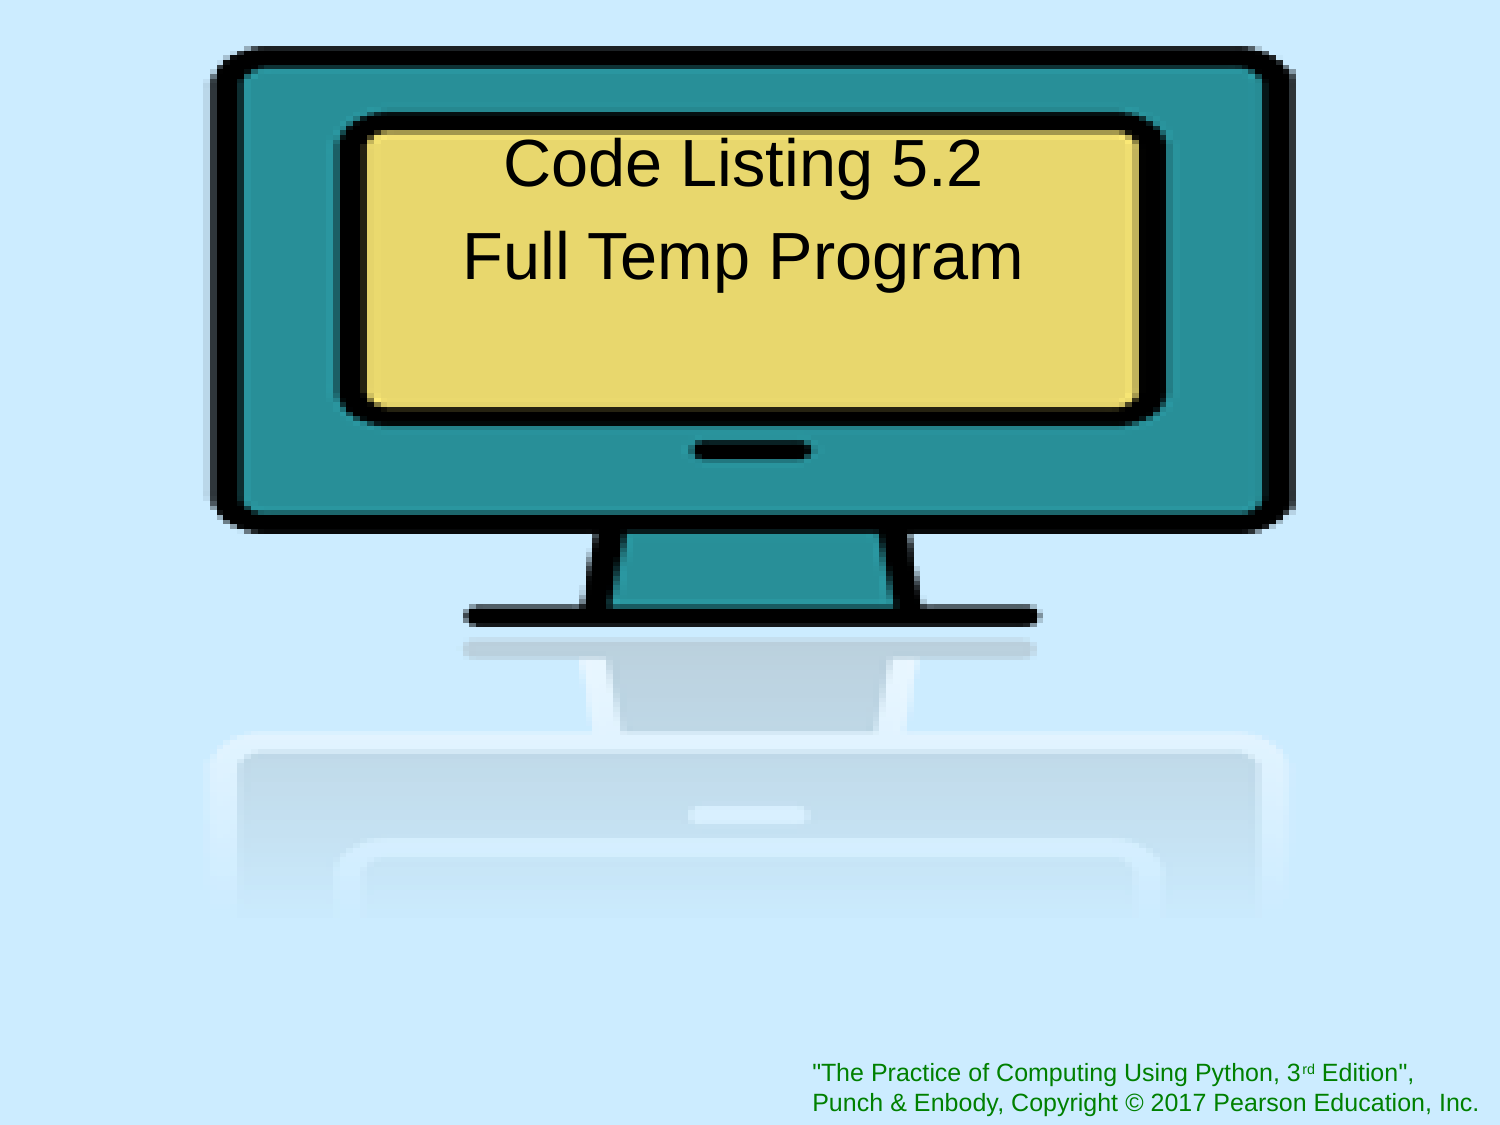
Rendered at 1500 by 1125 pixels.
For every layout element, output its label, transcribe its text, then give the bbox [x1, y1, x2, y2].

picture [12, 0, 1488, 975]
subtitle Code Listing 5.2 Full Temp Program [362, 112, 1125, 400]
